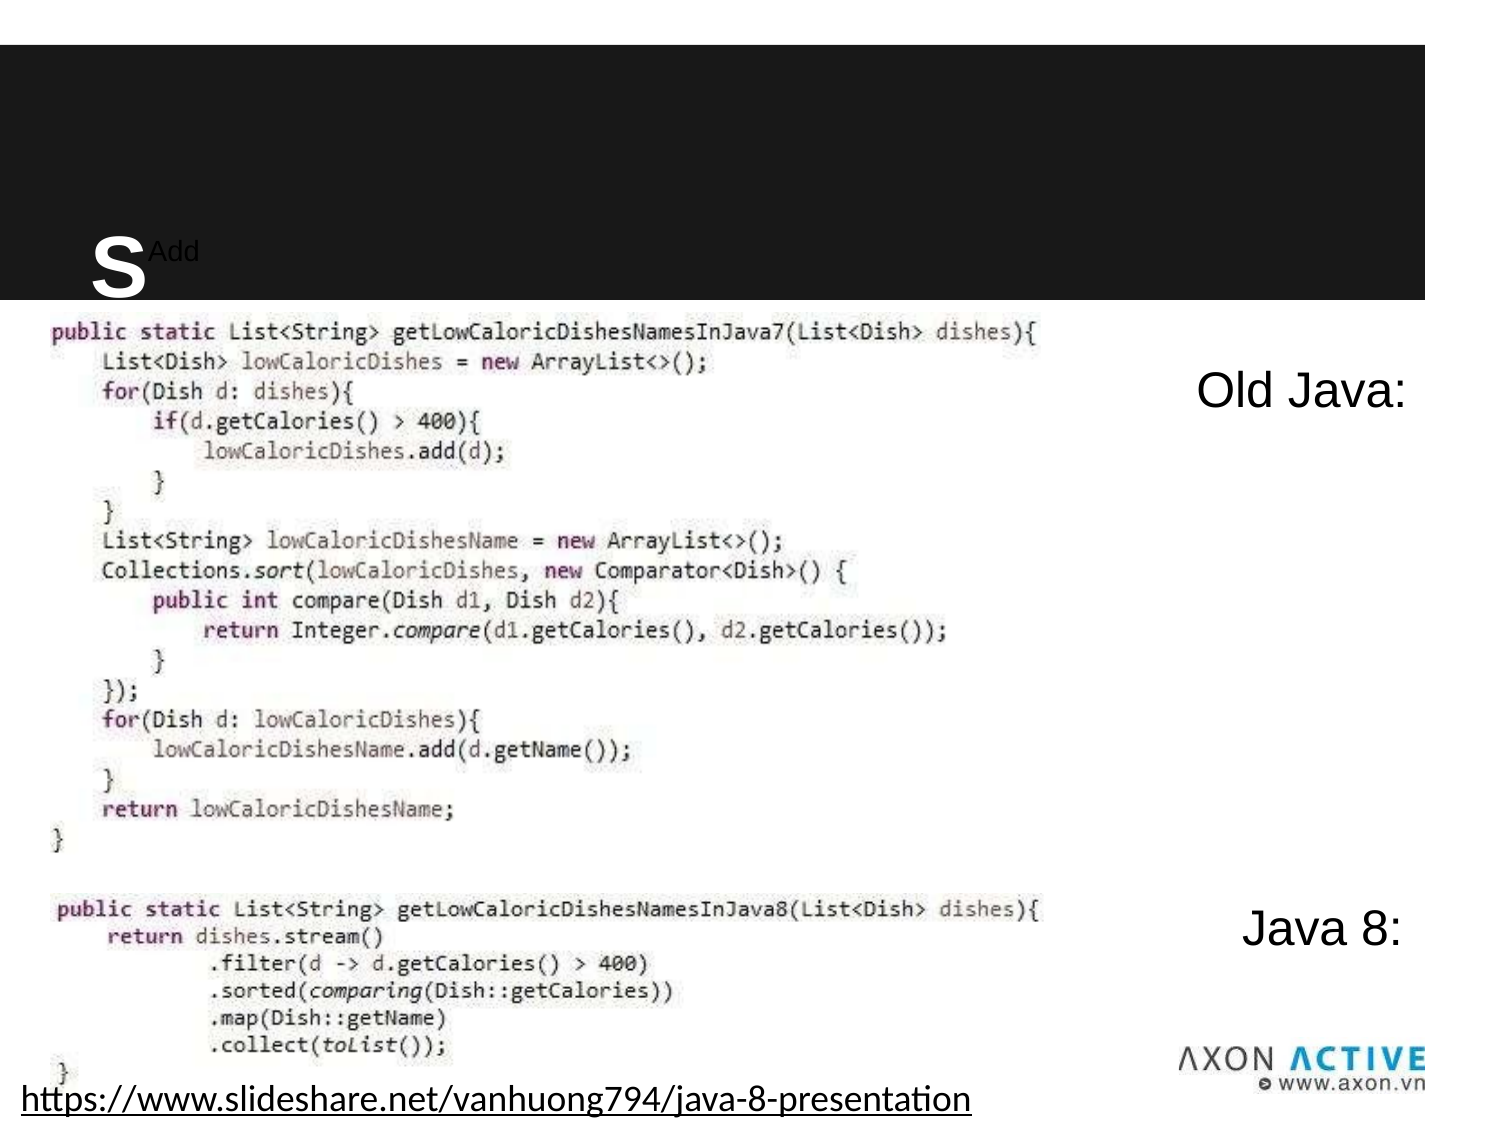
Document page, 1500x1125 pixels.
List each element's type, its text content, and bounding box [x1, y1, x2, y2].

text_box [50, 893, 1044, 1066]
text_box SAdd ttextrheere...am [87, 109, 432, 312]
text_box Java 8: [1239, 893, 1406, 956]
text_box [1178, 1037, 1425, 1094]
text_box Old Java: [1194, 355, 1410, 418]
text_box https://www.slideshare.net/vanhuong794/java-8-presentation [5, 1066, 1394, 1125]
text_box [50, 312, 1041, 855]
